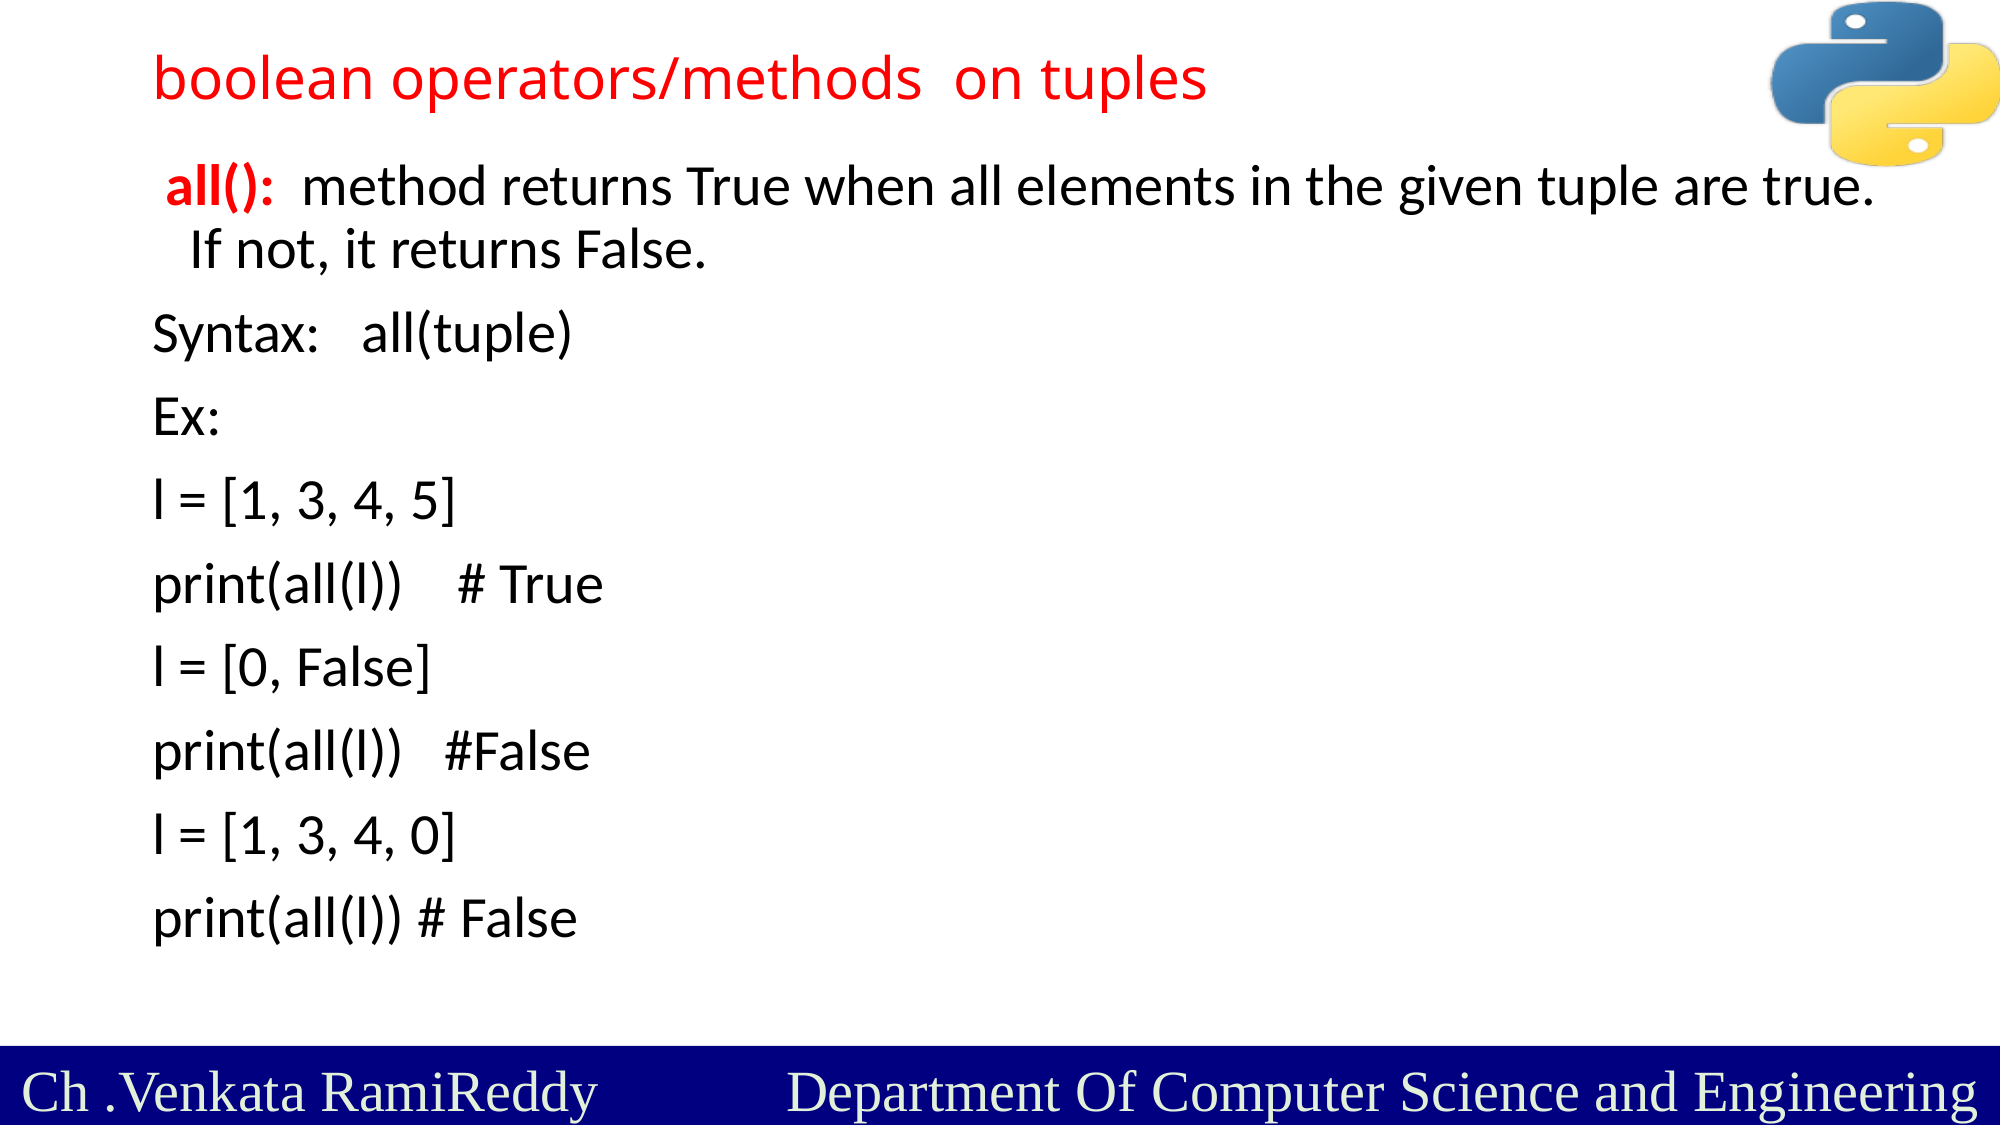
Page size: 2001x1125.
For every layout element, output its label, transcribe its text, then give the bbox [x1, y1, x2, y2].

text_box Ch .Venkata RamiReddy Department Of Computer Science and Engineering [0, 1045, 2000, 1125]
title boolean operators/methods on tuples [137, 44, 1719, 125]
list all(): method returns True when all elements in the given tuple are true. If not, it returns False. Syntax: all(tuple) Ex: l = [1, 3, 4, 5] print(all(l)) # True l = [0, False] print(all(l)) #False l = [1, 3, 4, 0] print(all(l)) # False [137, 147, 1931, 1014]
picture [1719, 0, 2000, 204]
